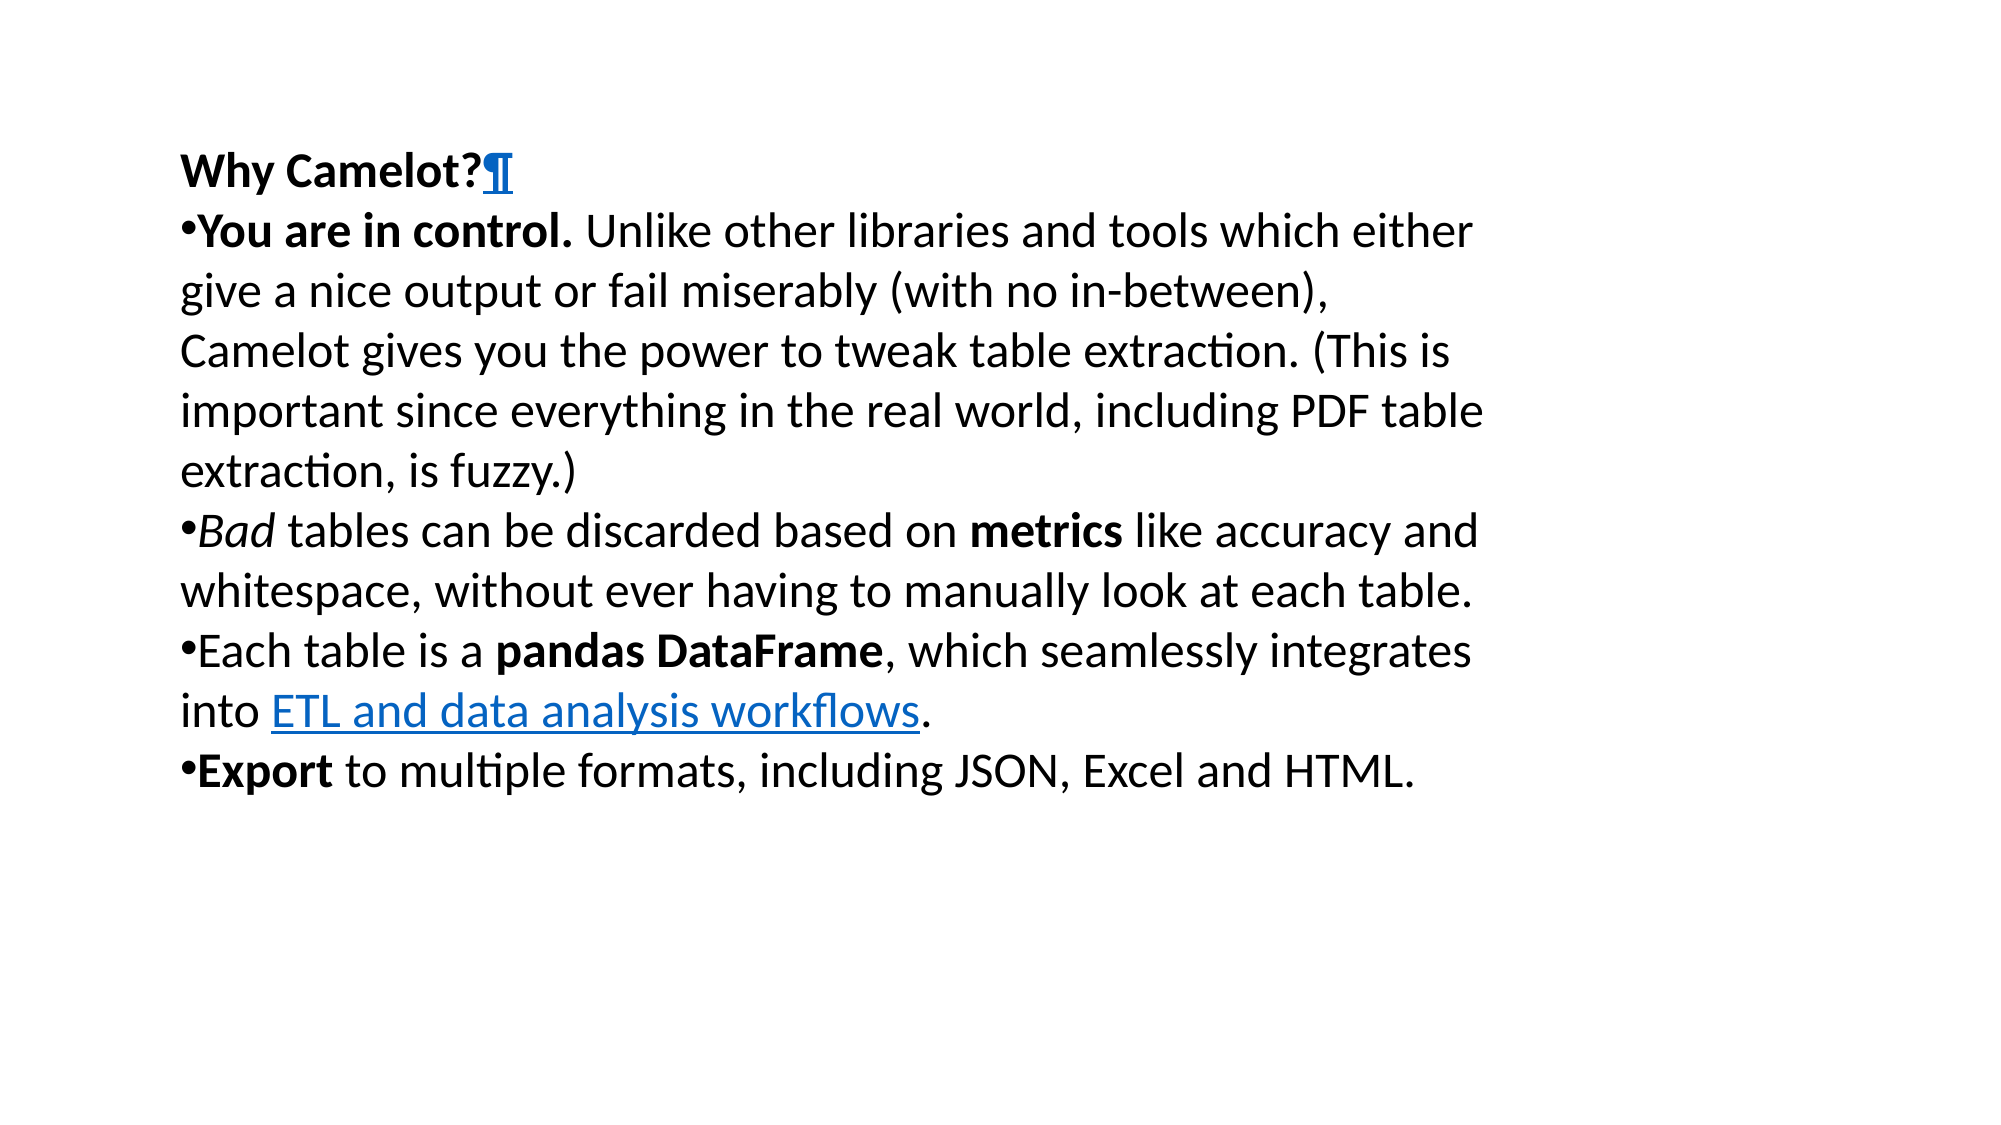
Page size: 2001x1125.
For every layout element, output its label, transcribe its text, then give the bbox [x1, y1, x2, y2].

text_box Why Camelot?¶ You are in control. Unlike other libraries and tools which either give a nice output or fail miserably (with no in-between), Camelot gives you the power to tweak table extraction. (This is important since everything in the real world, including PDF table extraction, is fuzzy.) Bad tables can be discarded based on metrics like accuracy and whitespace, without ever having to manually look at each table. Each table is a pandas DataFrame, which seamlessly integrates into ETL and data analysis workflows. Export to multiple formats, including JSON, Excel and HTML. [165, 130, 1500, 805]
